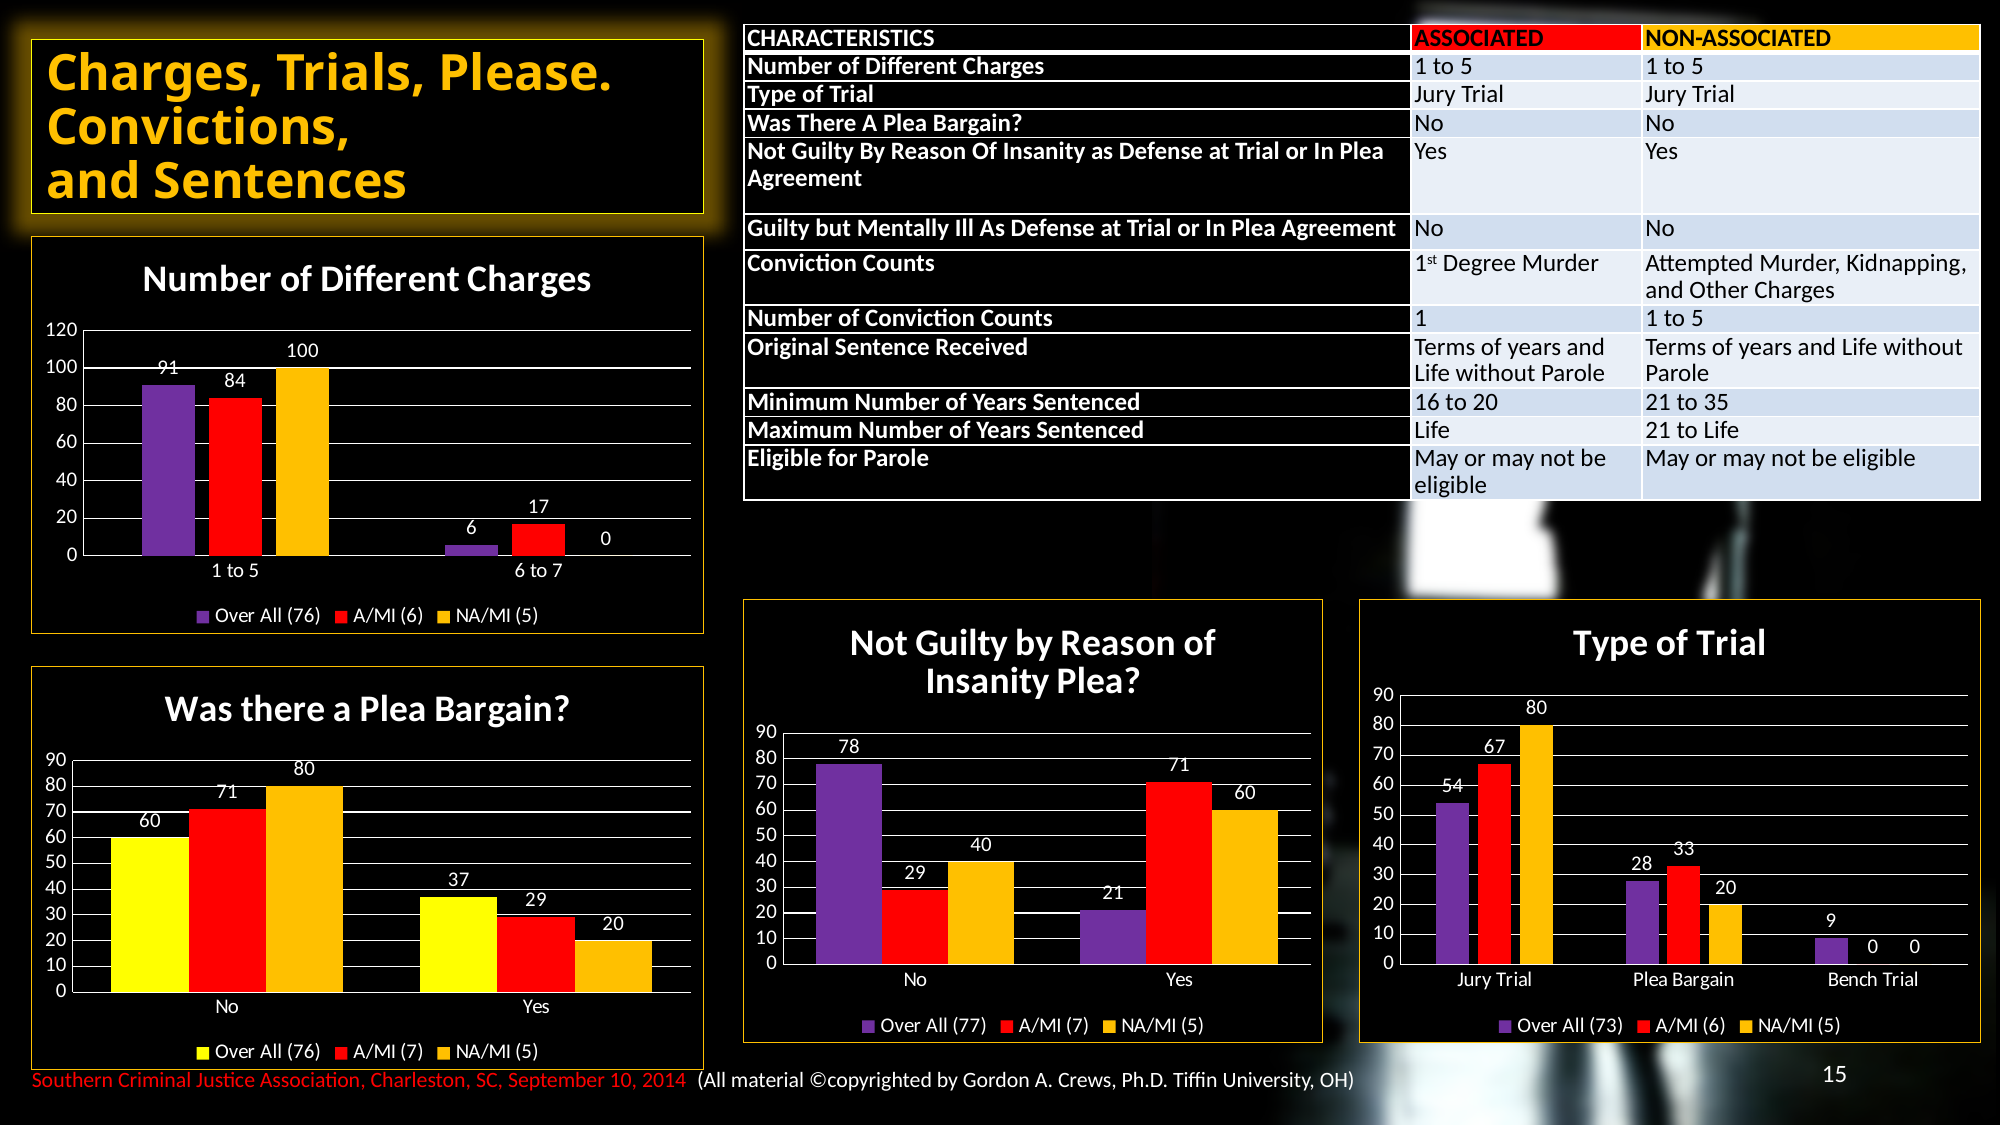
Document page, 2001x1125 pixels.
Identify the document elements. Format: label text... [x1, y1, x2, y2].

table_cell Eligible for Parole [745, 446, 1410, 499]
table_cell Was There A Plea Bargain? [745, 110, 1410, 137]
table_cell Terms of years and Life without Parole [1412, 334, 1641, 387]
table_cell 21 to 35 [1643, 389, 1979, 416]
chart [31, 666, 705, 1070]
slide_number 15 [1784, 1043, 1863, 1103]
table_cell No [1412, 110, 1641, 137]
table_cell No [1643, 215, 1979, 249]
table_cell 1st Degree Murder [1412, 251, 1641, 304]
table_cell No [1643, 110, 1979, 137]
table_cell May or may not be eligible [1643, 446, 1979, 499]
picture [1152, 0, 1996, 1125]
table_cell No [1412, 215, 1641, 249]
table_cell Original Sentence Received [745, 334, 1410, 387]
table_cell 1 to 5 [1643, 306, 1979, 332]
table_cell Terms of years and Life without Parole [1643, 334, 1979, 387]
table_cell Yes [1412, 138, 1641, 213]
table_header NON-ASSOCIATED [1643, 25, 1979, 50]
table_cell Number of Different Charges [745, 55, 1410, 80]
chart [743, 599, 1323, 1043]
table_cell 21 to Life [1643, 417, 1979, 444]
table_header CHARACTERISTICS [745, 25, 1410, 50]
table_cell 1 to 5 [1412, 55, 1641, 80]
table_cell Attempted Murder, Kidnapping, and Other Charges [1643, 251, 1979, 304]
table_cell Yes [1643, 138, 1979, 213]
table_cell May or may not be eligible [1412, 446, 1641, 499]
table_cell Jury Trial [1643, 82, 1979, 108]
table_cell 16 to 20 [1412, 389, 1641, 416]
text_box Charges, Trials, Please. Convictions, and Sentences [31, 39, 704, 214]
table_cell Type of Trial [745, 82, 1410, 108]
chart [1359, 599, 1981, 1043]
table_cell Guilty but Mentally Ill As Defense at Trial or In Plea Agreement [745, 215, 1410, 249]
table_cell 1 to 5 [1643, 55, 1979, 80]
table_header ASSOCIATED [1412, 25, 1641, 50]
table_cell Not Guilty By Reason Of Insanity as Defense at Trial or In Plea Agreement [745, 138, 1410, 213]
table_cell Conviction Counts [745, 251, 1410, 304]
table_cell Minimum Number of Years Sentenced [745, 389, 1410, 416]
table_cell Number of Conviction Counts [745, 306, 1410, 332]
table_cell Life [1412, 417, 1641, 444]
table_cell Maximum Number of Years Sentenced [745, 417, 1410, 444]
footer Southern Criminal Justice Association, Charleston, SC, September 10, 2014 (All material ©copyrighted by Gordon A. Crews, Ph.D. Tiffin University, OH) [16, 1055, 1575, 1103]
table_cell 1 [1412, 306, 1641, 332]
table_cell Jury Trial [1412, 82, 1641, 108]
chart [31, 236, 705, 634]
